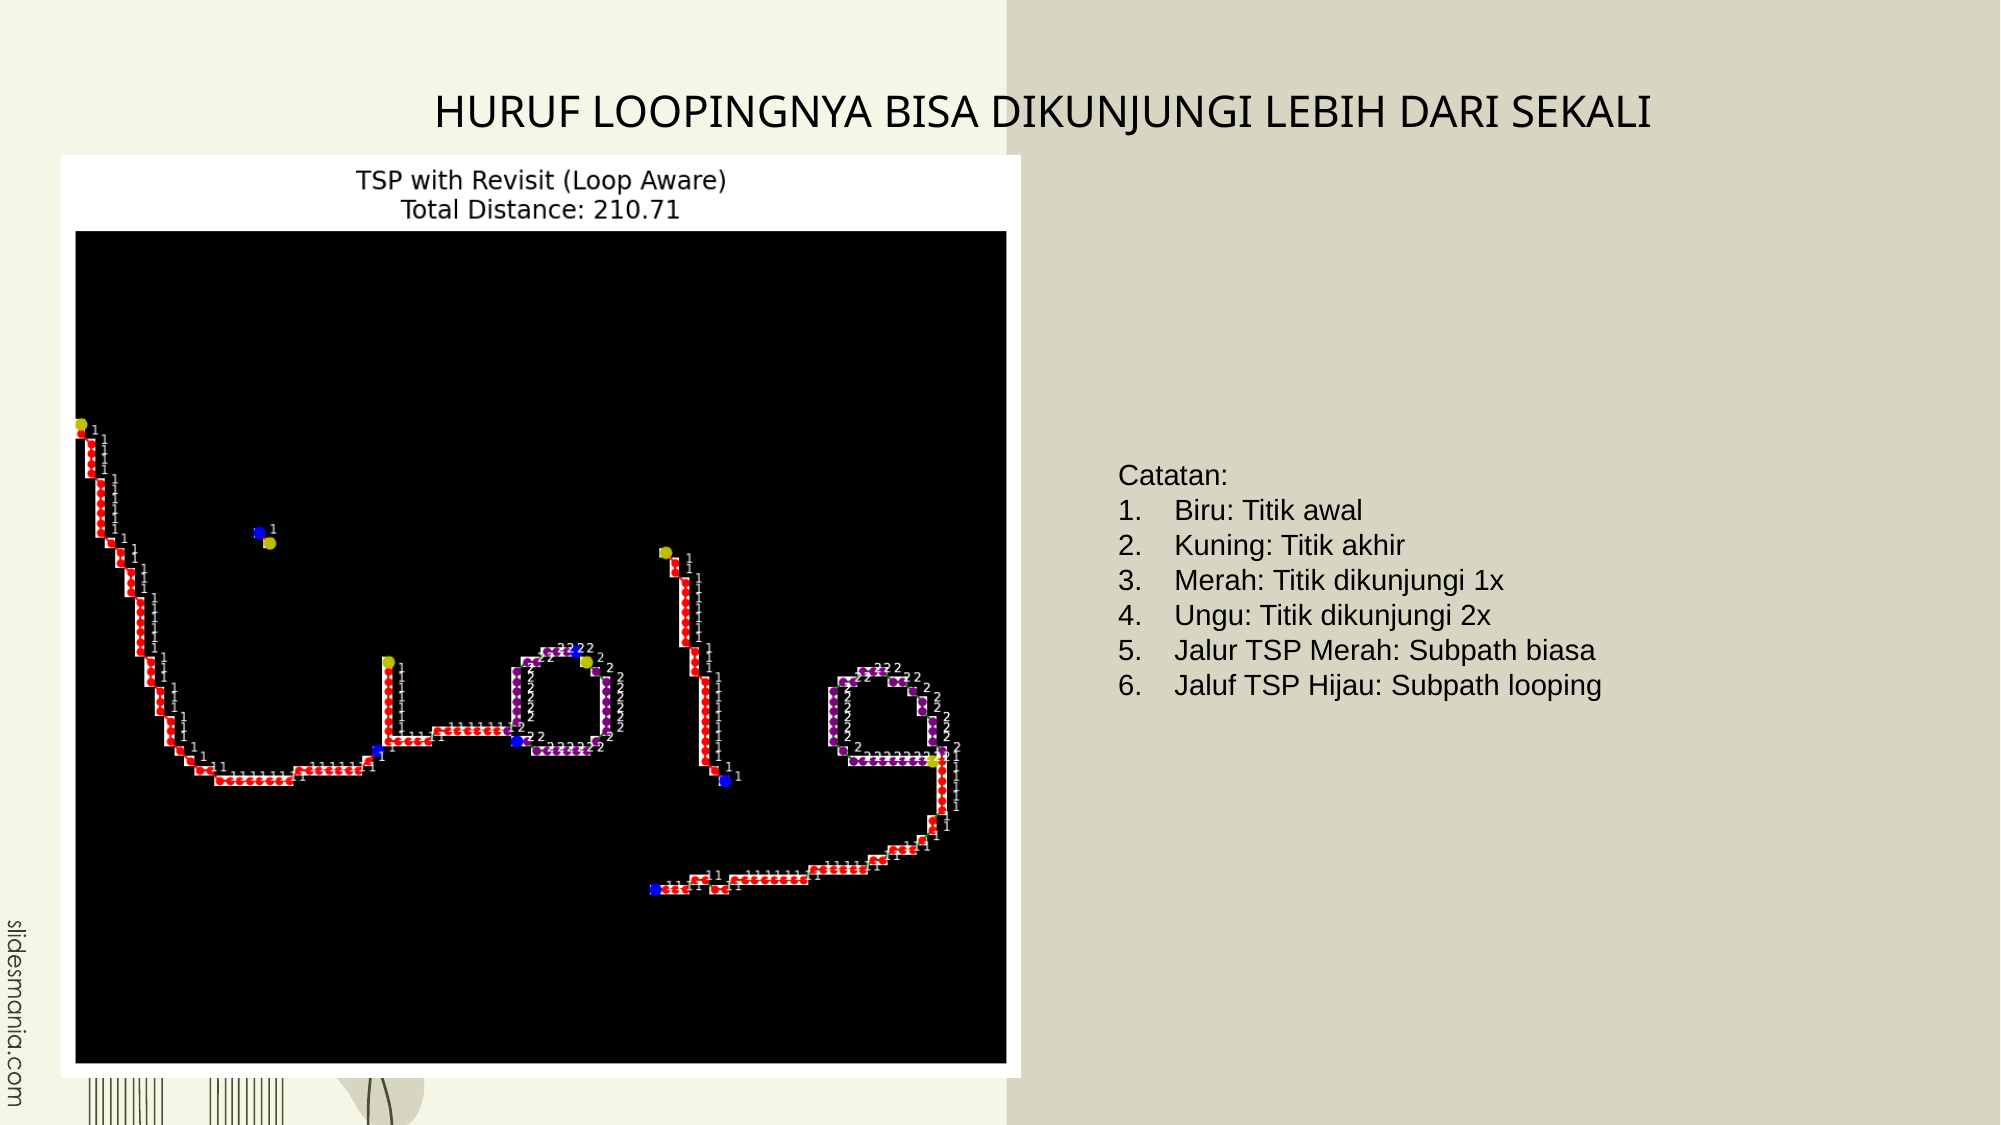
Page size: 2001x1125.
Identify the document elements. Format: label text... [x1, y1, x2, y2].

text_box Catatan: Biru: Titik awal Kuning: Titik akhir Merah: Titik dikunjungi 1x Ungu: Titik dikunjungi 2x Jalur TSP Merah: Subpath biasa Jaluf TSP Hijau: Subpath looping [1103, 448, 1939, 709]
picture [60, 155, 1021, 1078]
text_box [89, 1085, 509, 1125]
text_box HURUF LOOPINGNYA BISA DIKUNJUNGI LEBIH DARI SEKALI [330, 63, 1757, 150]
